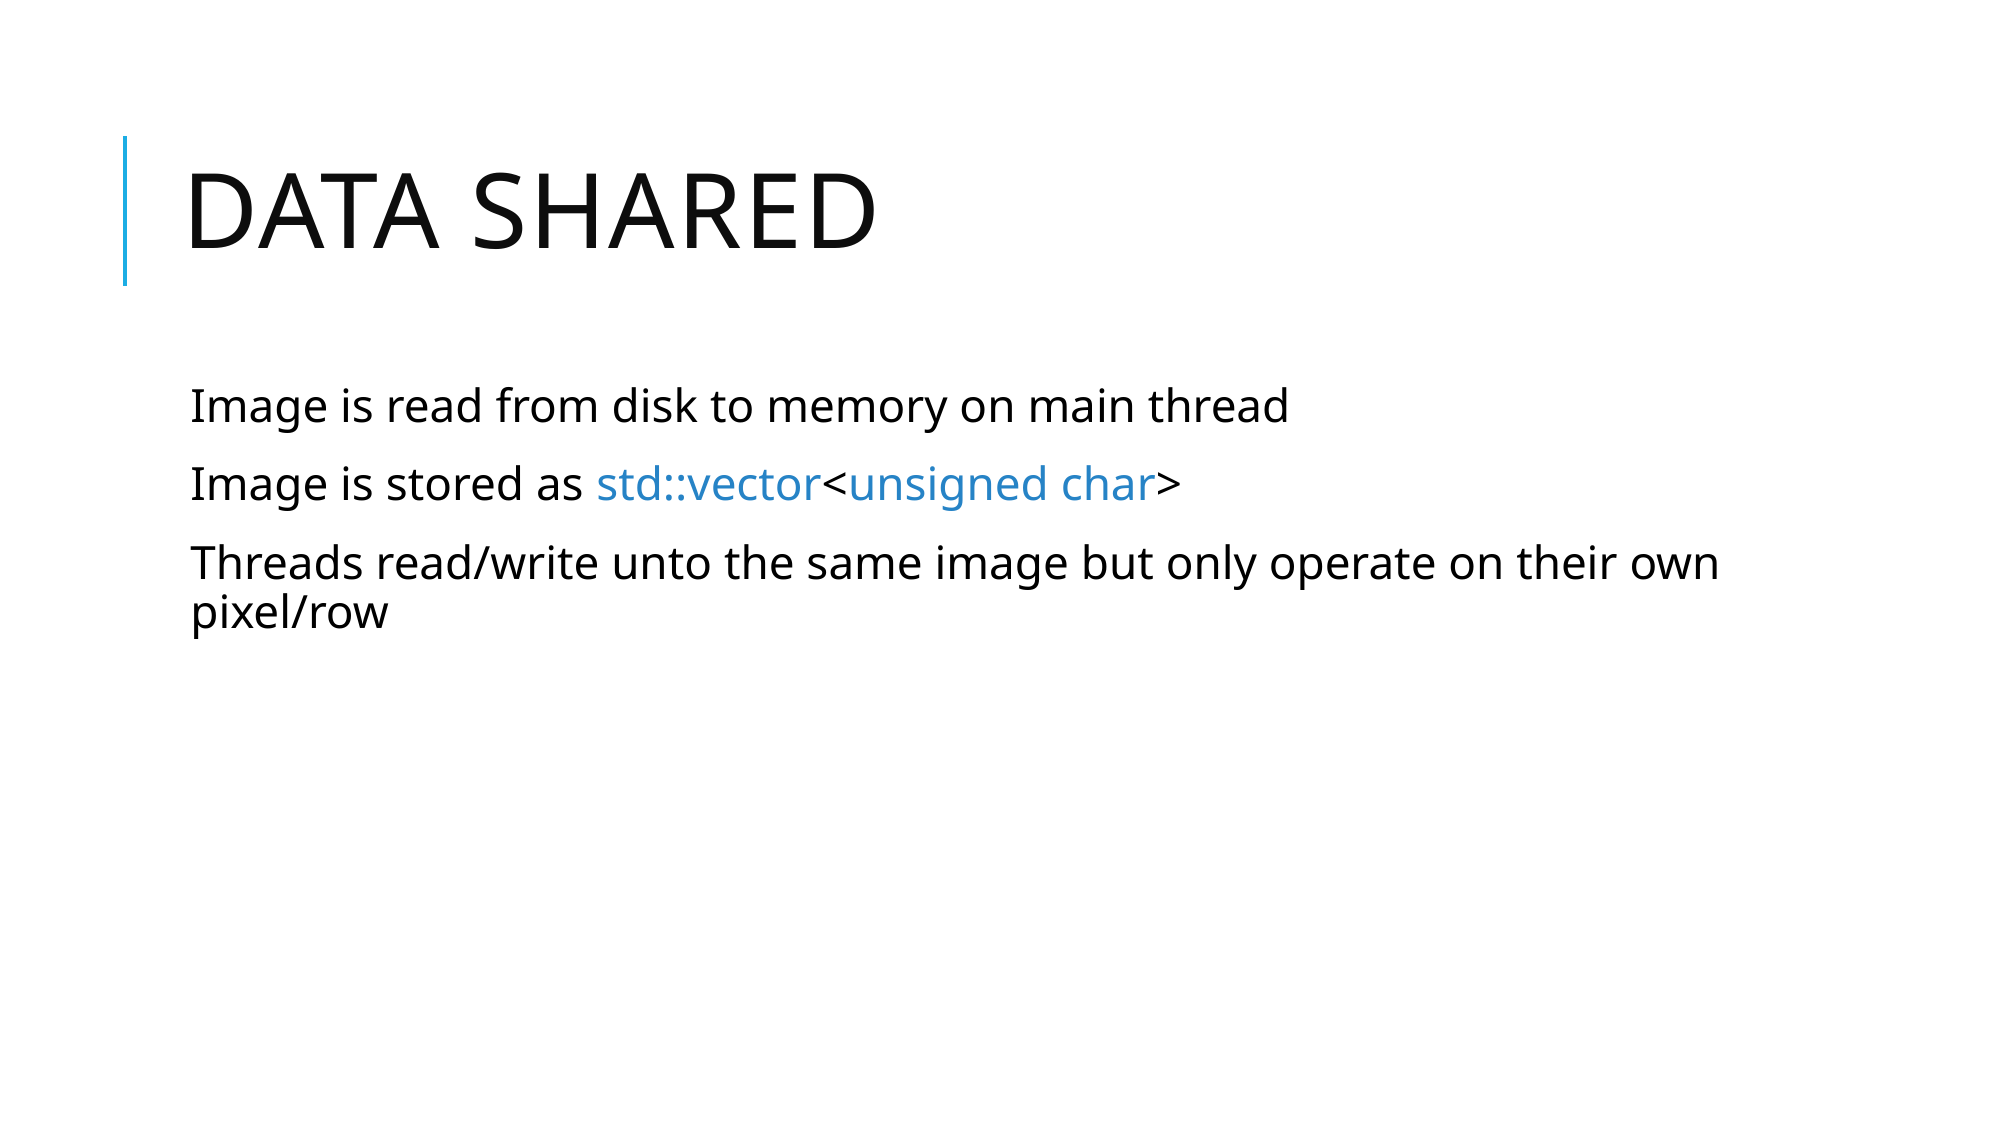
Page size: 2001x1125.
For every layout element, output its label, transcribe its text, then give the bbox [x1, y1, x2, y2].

list Image is read from disk to memory on main thread Image is stored as std::vector<unsigned char> Threads read/write unto the same image but only operate on their own pixel/row [168, 375, 1763, 1035]
title Data Shared [168, 96, 1763, 342]
